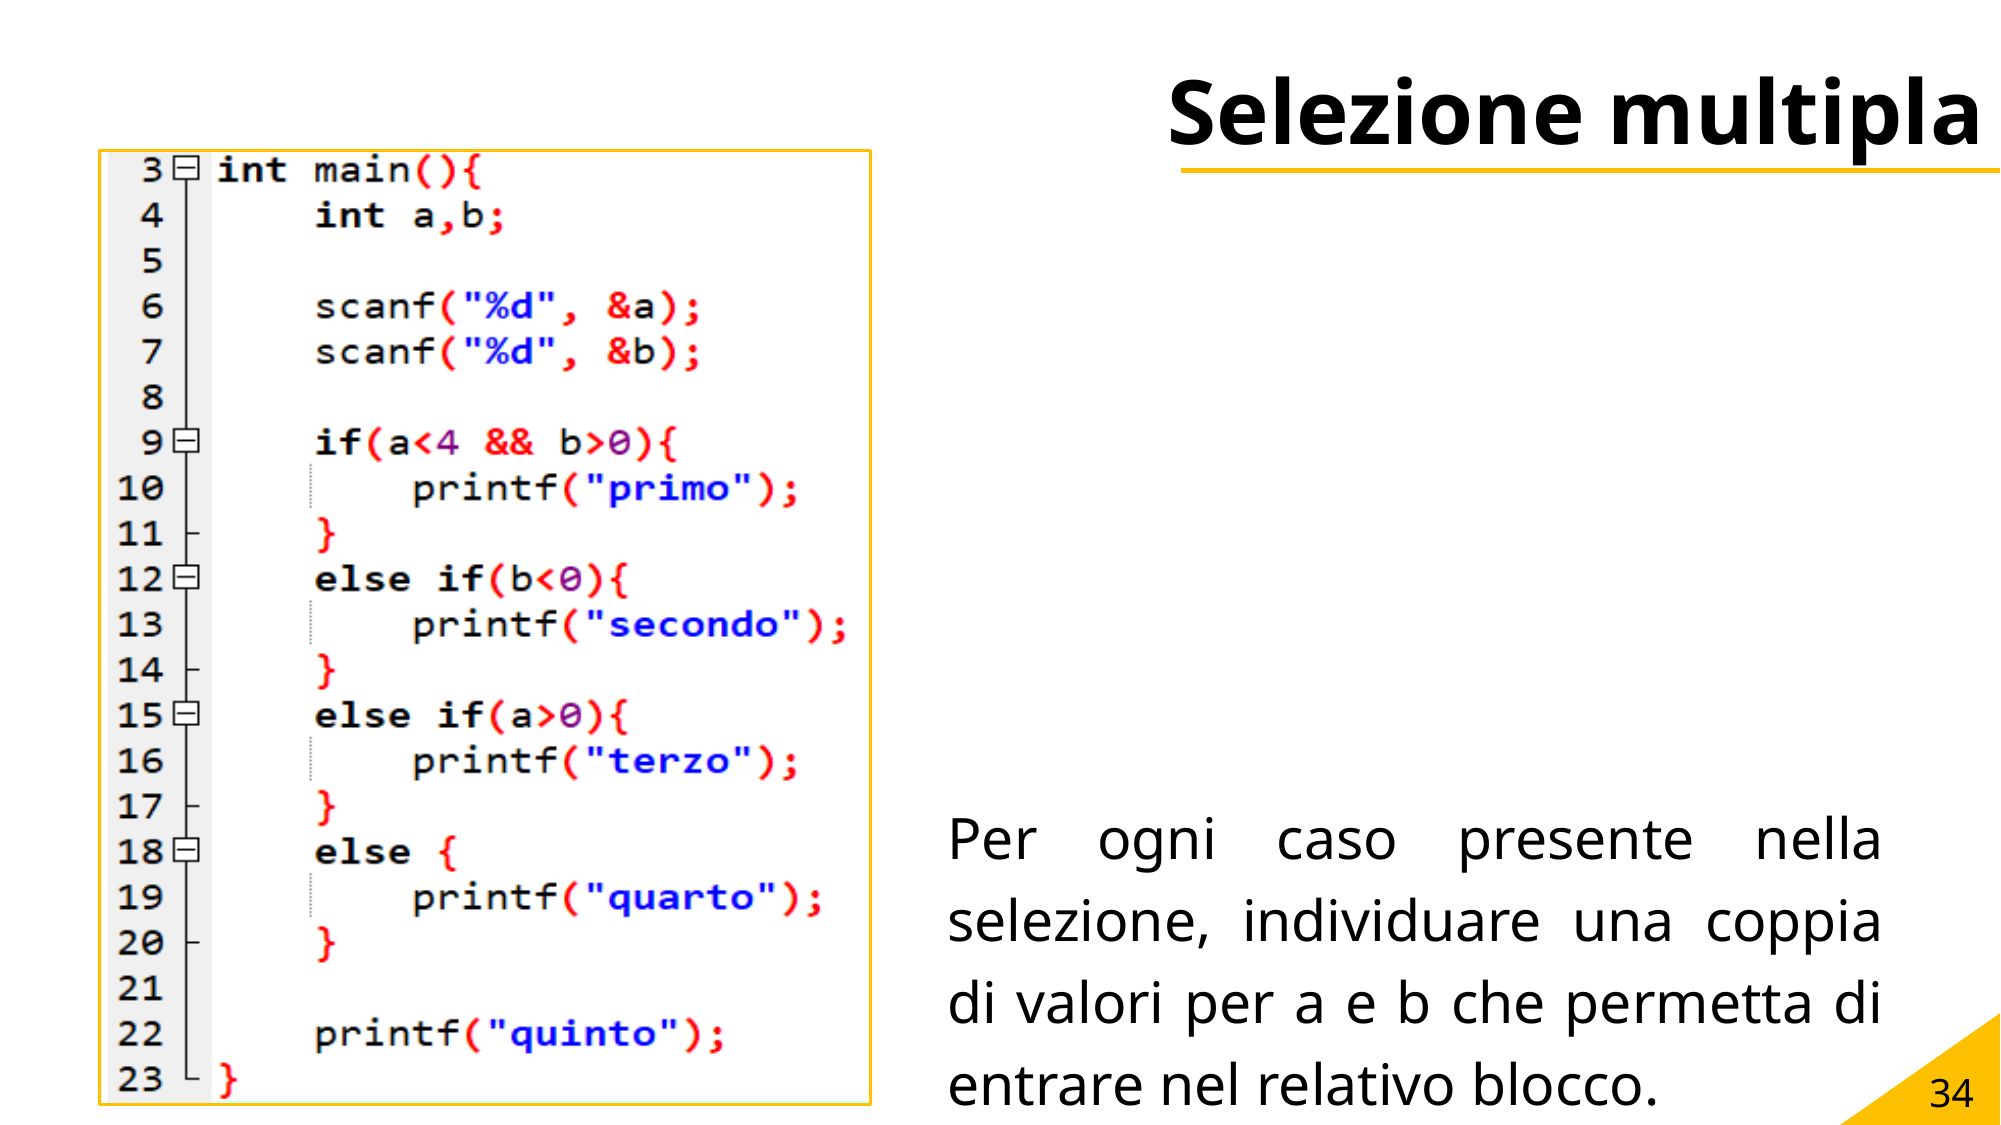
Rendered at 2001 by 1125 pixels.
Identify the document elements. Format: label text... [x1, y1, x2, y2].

picture [100, 152, 870, 1103]
list Per ogni caso presente nella selezione, individuare una coppia di valori per a e b che permetta di entrare nel relativo blocco. [932, 781, 1900, 1125]
slide_number 34 [1900, 1065, 1989, 1125]
title Selezione multipla [0, 59, 2000, 171]
